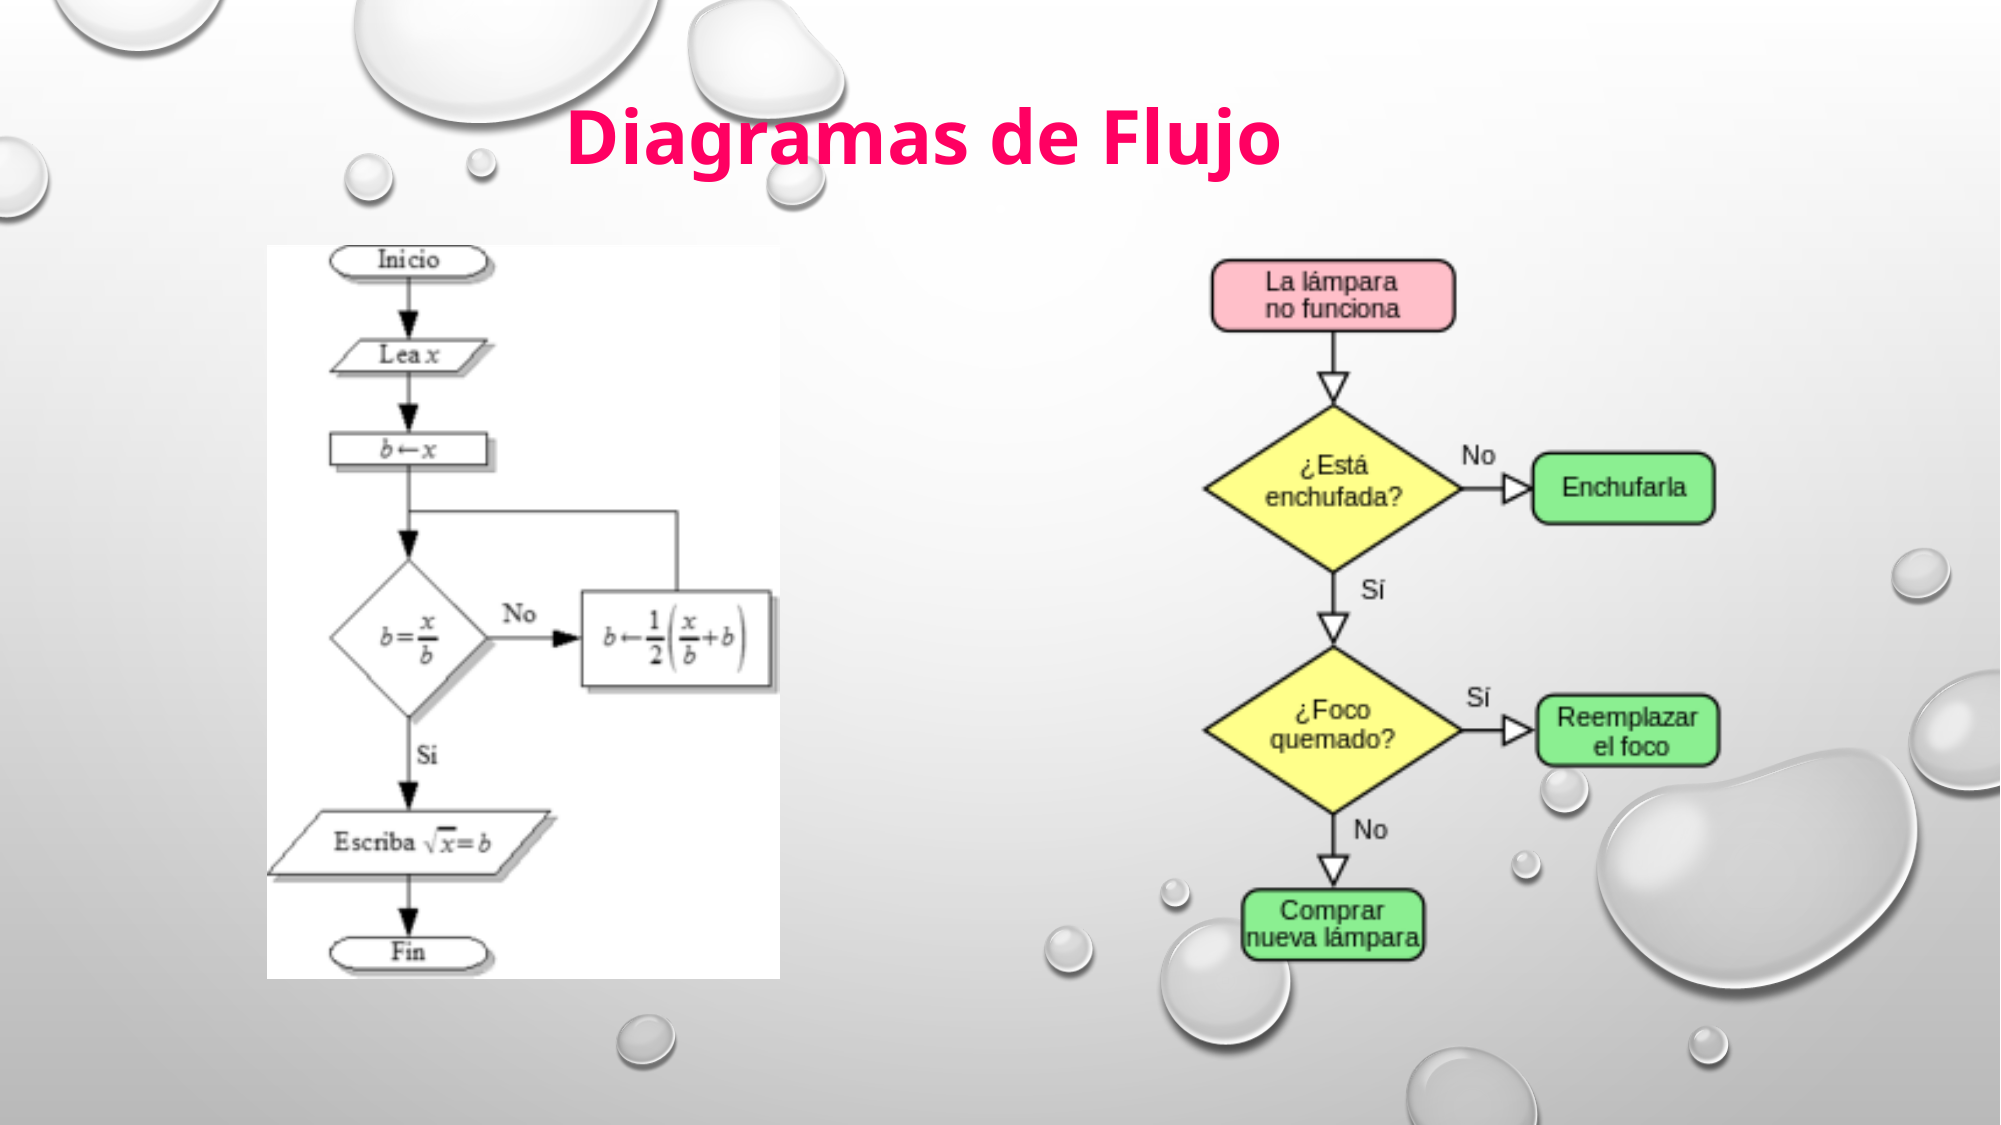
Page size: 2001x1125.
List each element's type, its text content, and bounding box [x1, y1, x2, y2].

picture [0, 0, 2000, 1125]
text_box Diagramas de Flujo [359, 82, 1490, 188]
